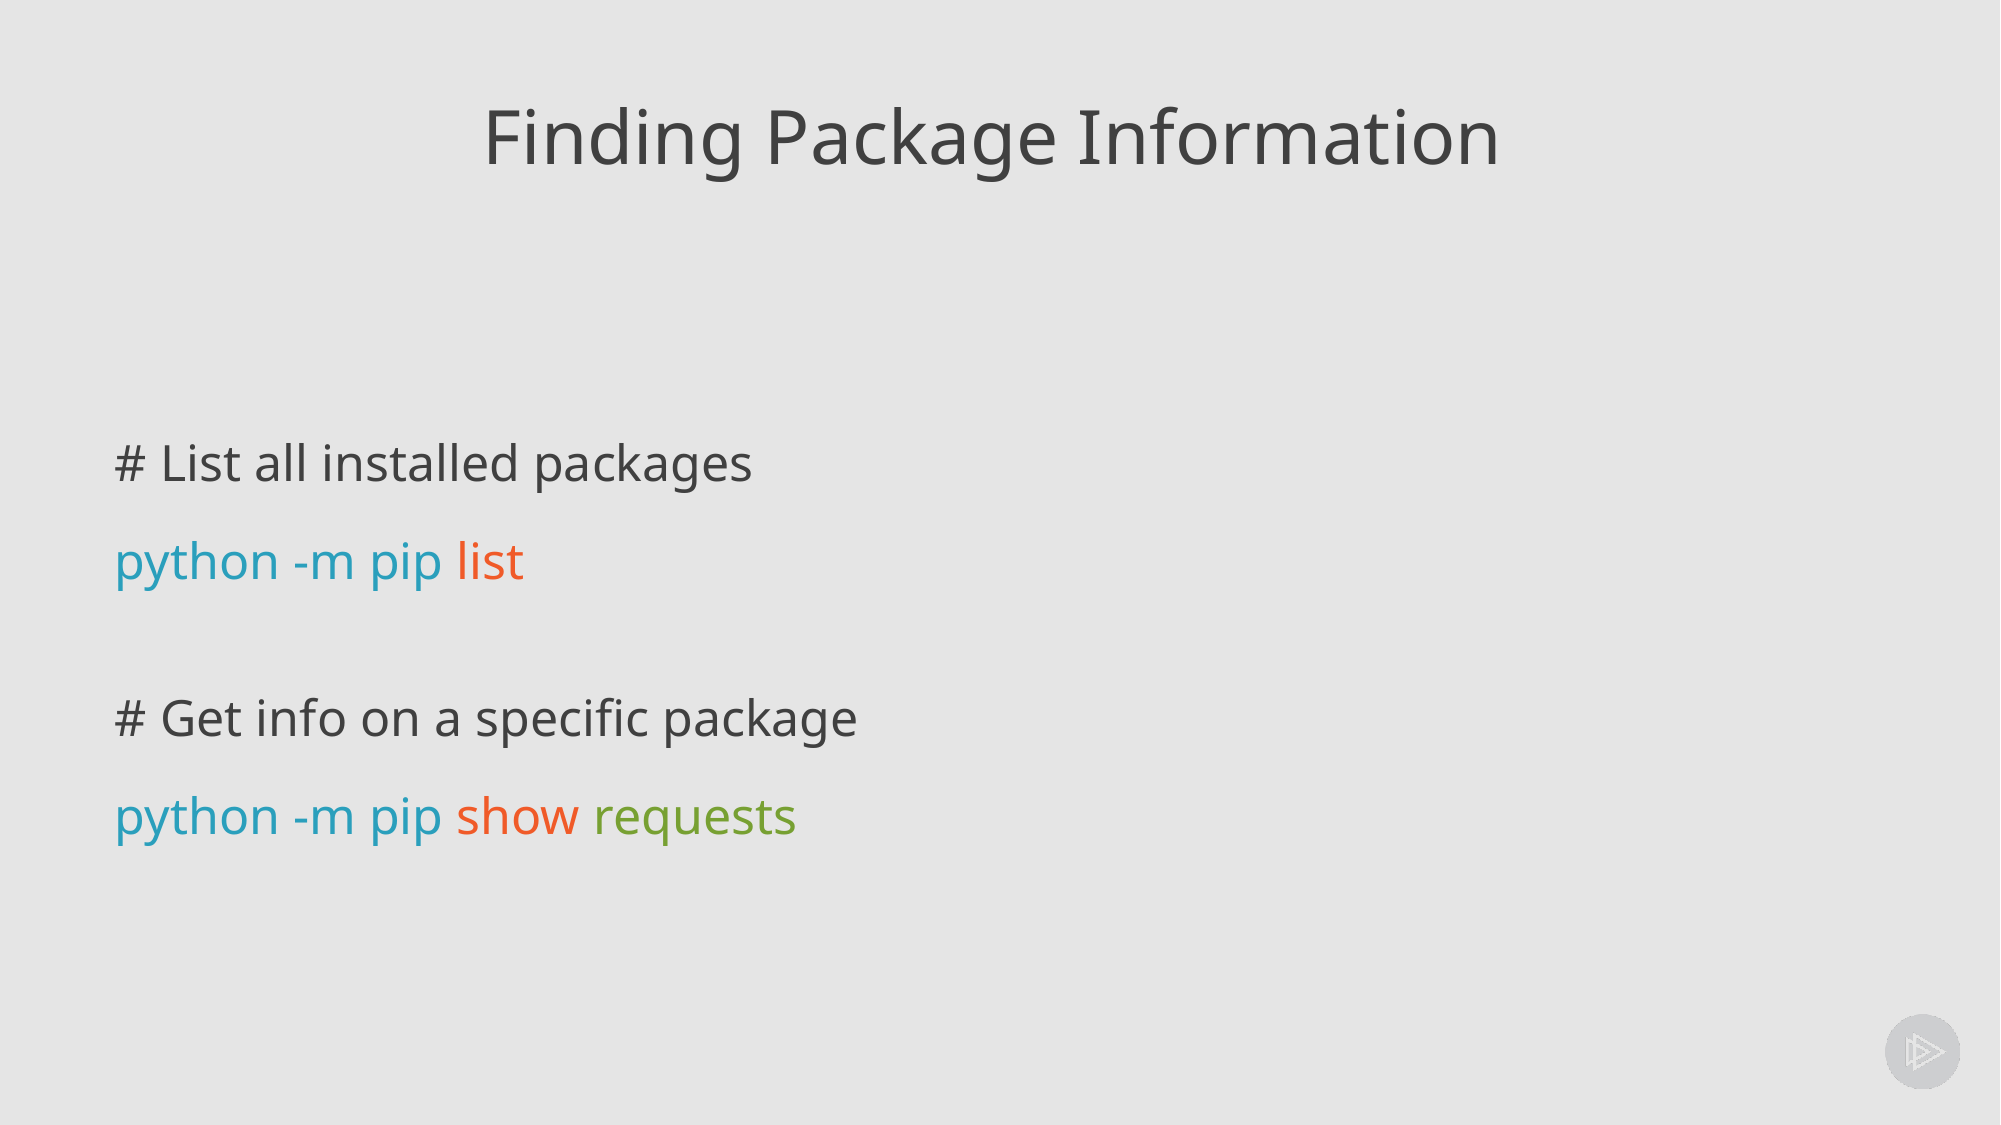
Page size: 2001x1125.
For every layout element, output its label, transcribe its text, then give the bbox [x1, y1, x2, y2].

list # List all installed packages python -m pip list # Get info on a specific package python -m pip show requests [115, 230, 1884, 1046]
title Finding Package Information [115, 96, 1885, 169]
